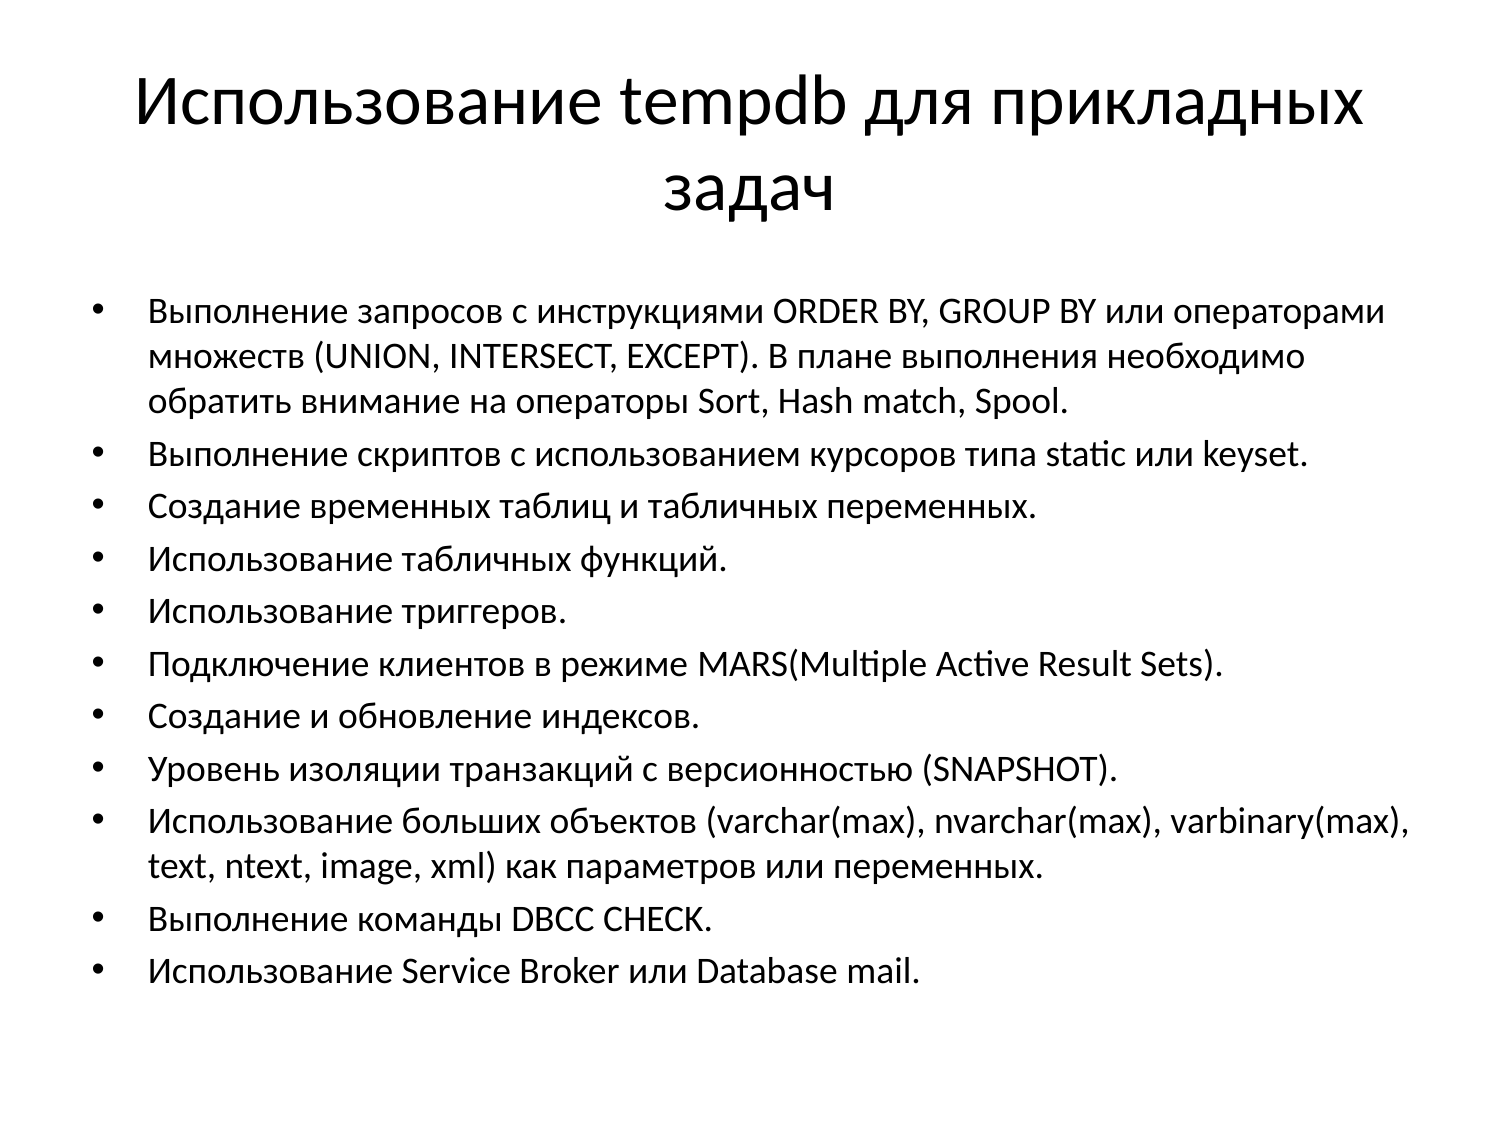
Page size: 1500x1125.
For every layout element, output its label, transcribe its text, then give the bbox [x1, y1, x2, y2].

title Использование tempdb для прикладных задач [75, 45, 1425, 233]
list Выполнение запросов с инструкциями ORDER BY, GROUP BY или операторами множеств (UNION, INTERSECT, EXCEPT). В плане выполнения необходимо обратить внимание на операторы Sort, Hash match, Spool. Выполнение скриптов с использованием курсоров типа static или keyset. Создание временных таблиц и табличных переменных. Использование табличных функций. Использование триггеров. Подключение клиентов в режиме MARS(Multiple Active Result Sets). Создание и обновление индексов. Уровень изоляции транзакций с версионностью (SNAPSHOT). Использование больших объектов (varchar(max), nvarchar(max), varbinary(max), text, ntext, image, xml) как параметров или переменных. Выполнение команды DBCC CHECK. Использование Service Broker или Database mail. [76, 278, 1427, 982]
